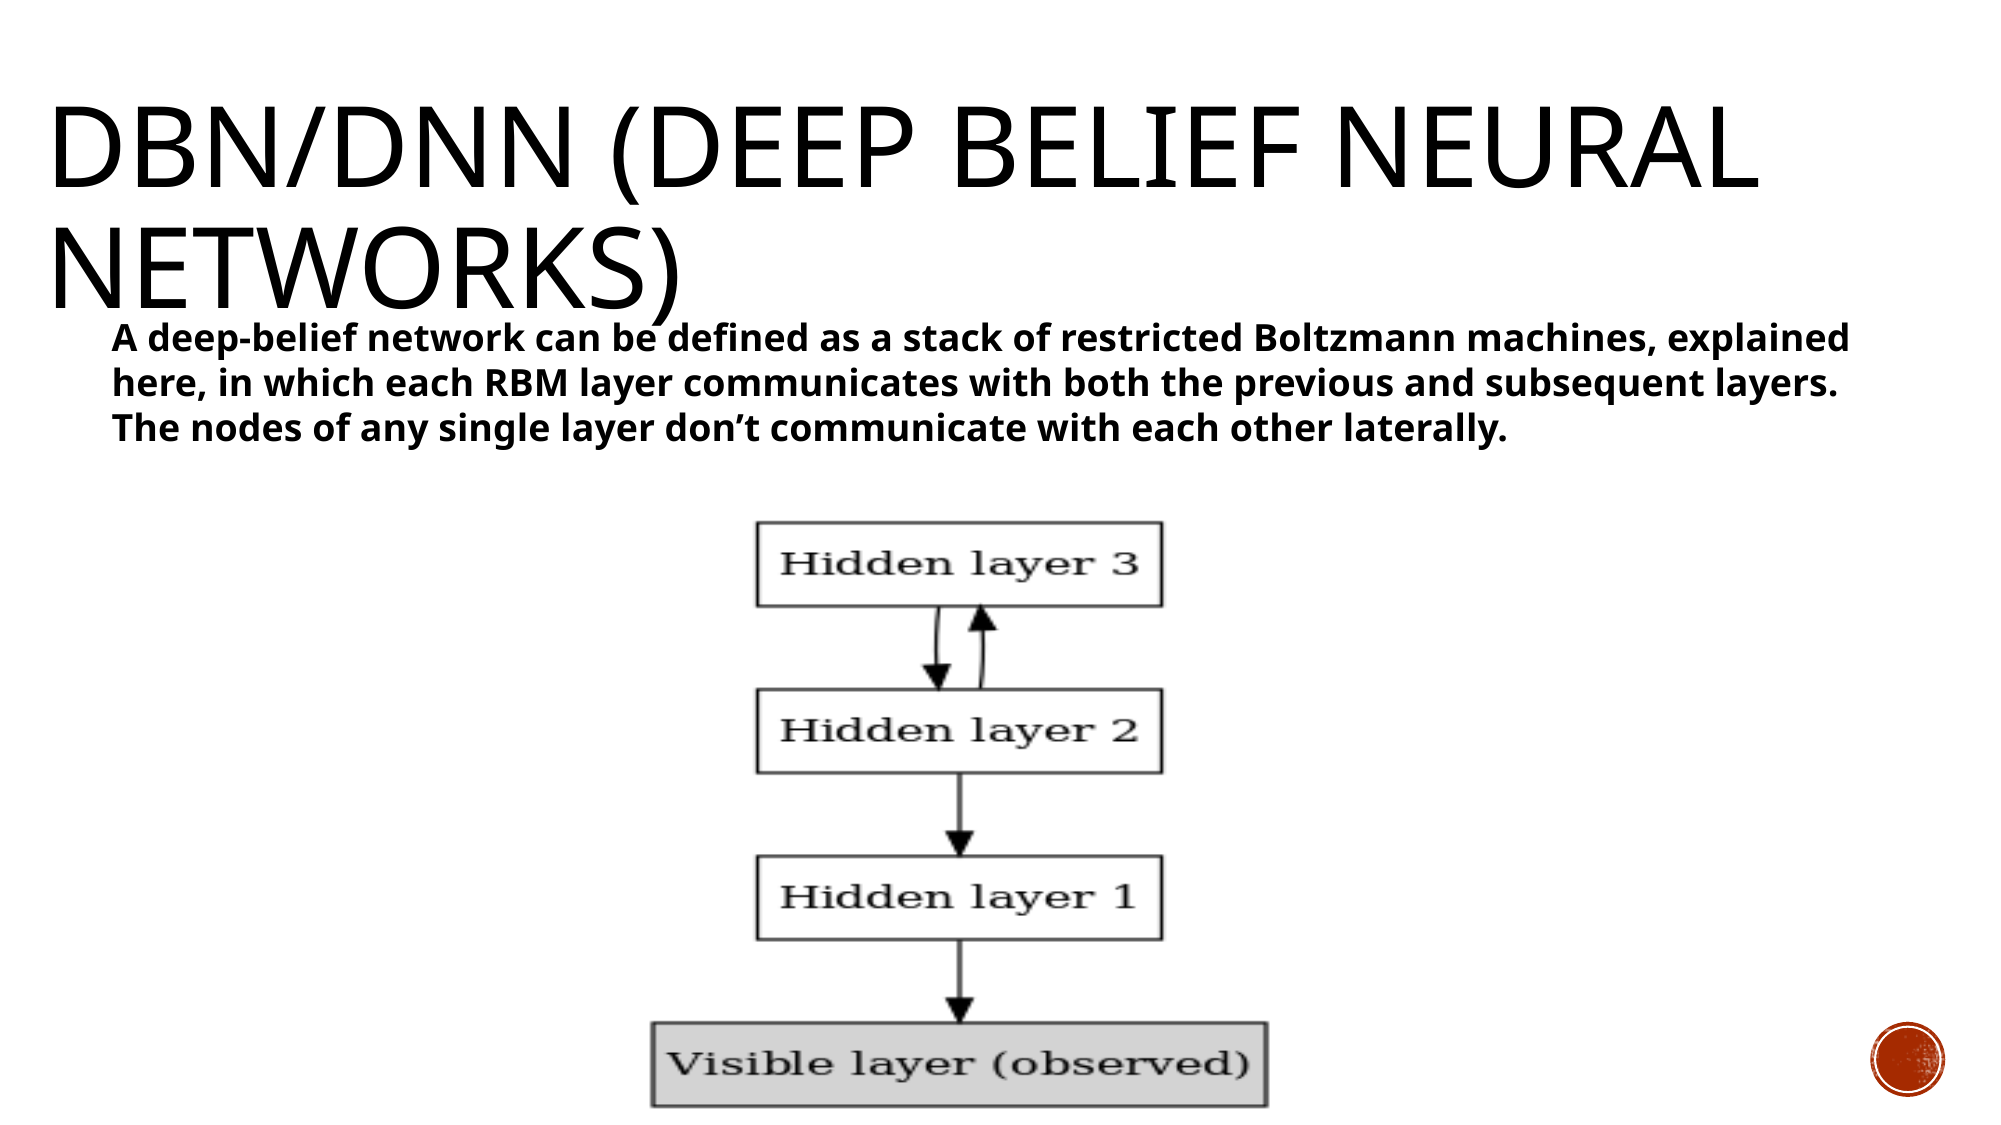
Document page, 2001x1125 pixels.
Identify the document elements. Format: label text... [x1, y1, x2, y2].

title DBN/DNN (DEEP BELIEF NEURAL NETWORKS) [30, 79, 1826, 344]
text_box A deep-belief network can be defined as a stack of restricted Boltzmann machines, explained here, in which each RBM layer communicates with both the previous and subsequent layers. The nodes of any single layer don’t communicate with each other laterally. [96, 306, 1907, 457]
picture [640, 477, 1281, 1116]
